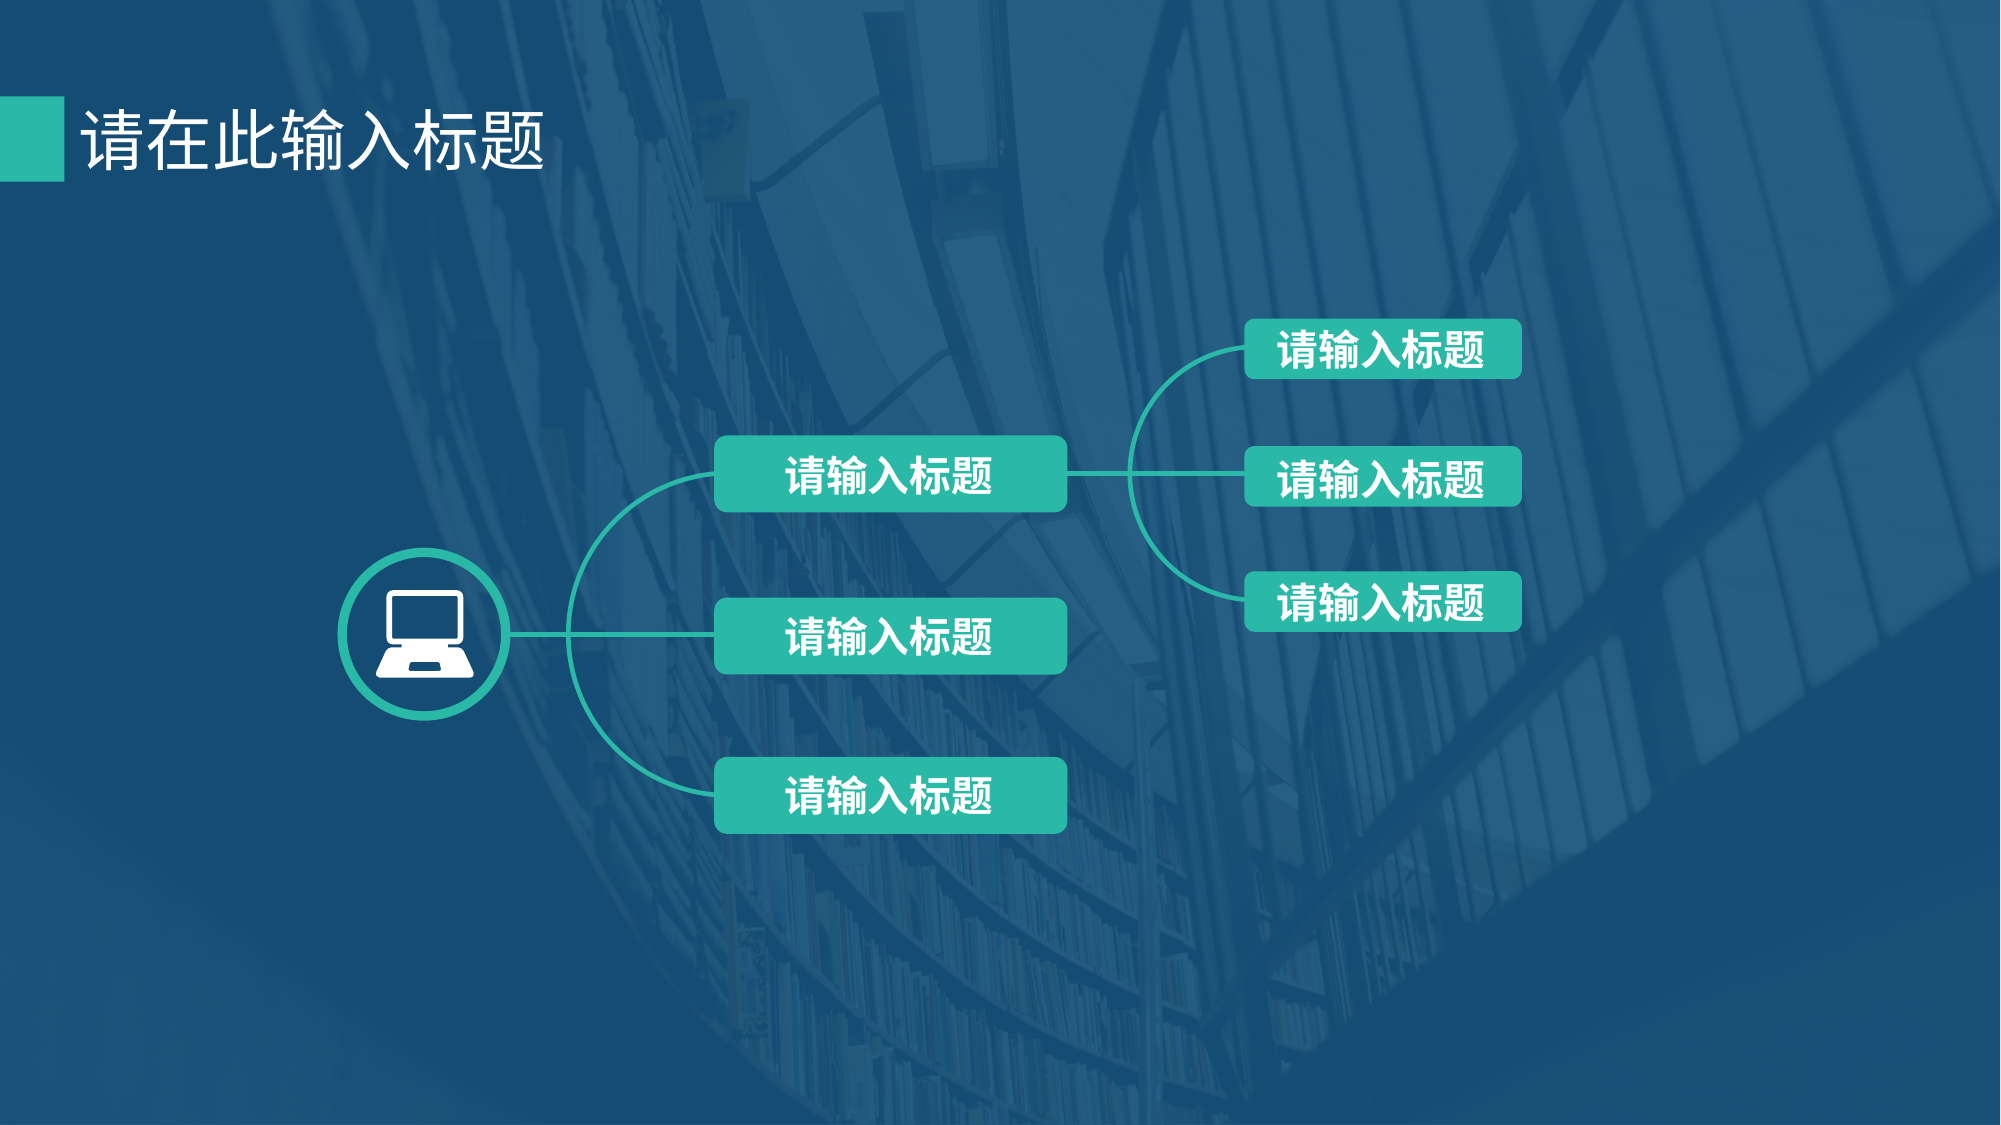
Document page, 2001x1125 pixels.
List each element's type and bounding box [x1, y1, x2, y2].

text_box [0, 96, 549, 182]
picture [0, 0, 2001, 1125]
text_box [342, 316, 1522, 834]
